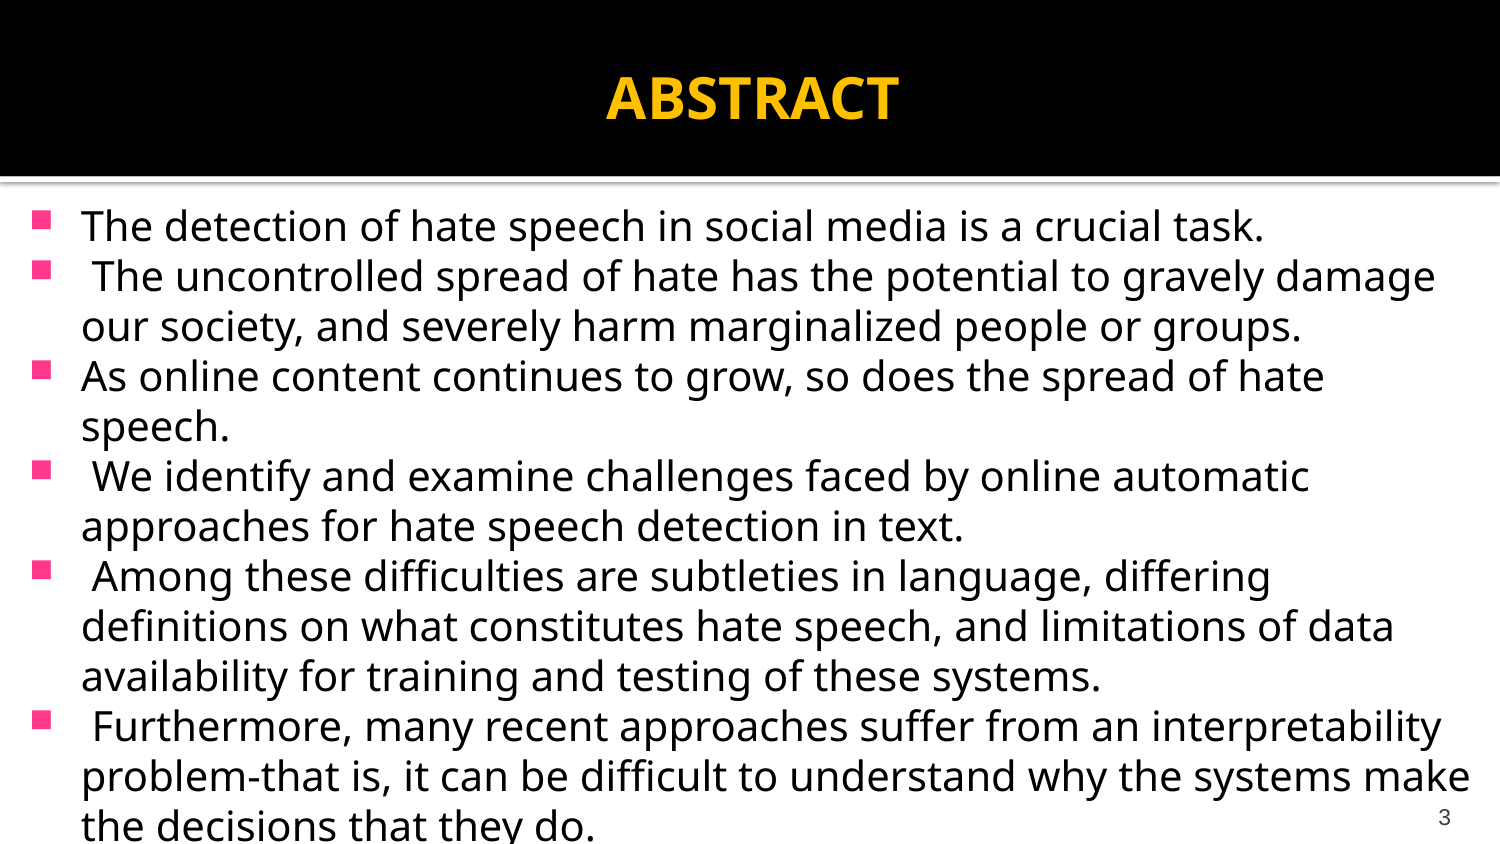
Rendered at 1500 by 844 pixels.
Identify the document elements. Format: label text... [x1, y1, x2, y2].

list The detection of hate speech in social media is a crucial task. The uncontrolled spread of hate has the potential to gravely damage our society, and severely harm marginalized people or groups. As online content continues to grow, so does the spread of hate speech. We identify and examine challenges faced by online automatic approaches for hate speech detection in text. Among these difficulties are subtleties in language, differing definitions on what constitutes hate speech, and limitations of data availability for training and testing of these systems. Furthermore, many recent approaches suffer from an interpretability problem-that is, it can be difficult to understand why the systems make the decisions that they do. [0, 184, 1500, 844]
title ABSTRACT [75, 19, 1425, 174]
slide_number 3 [1345, 796, 1467, 831]
